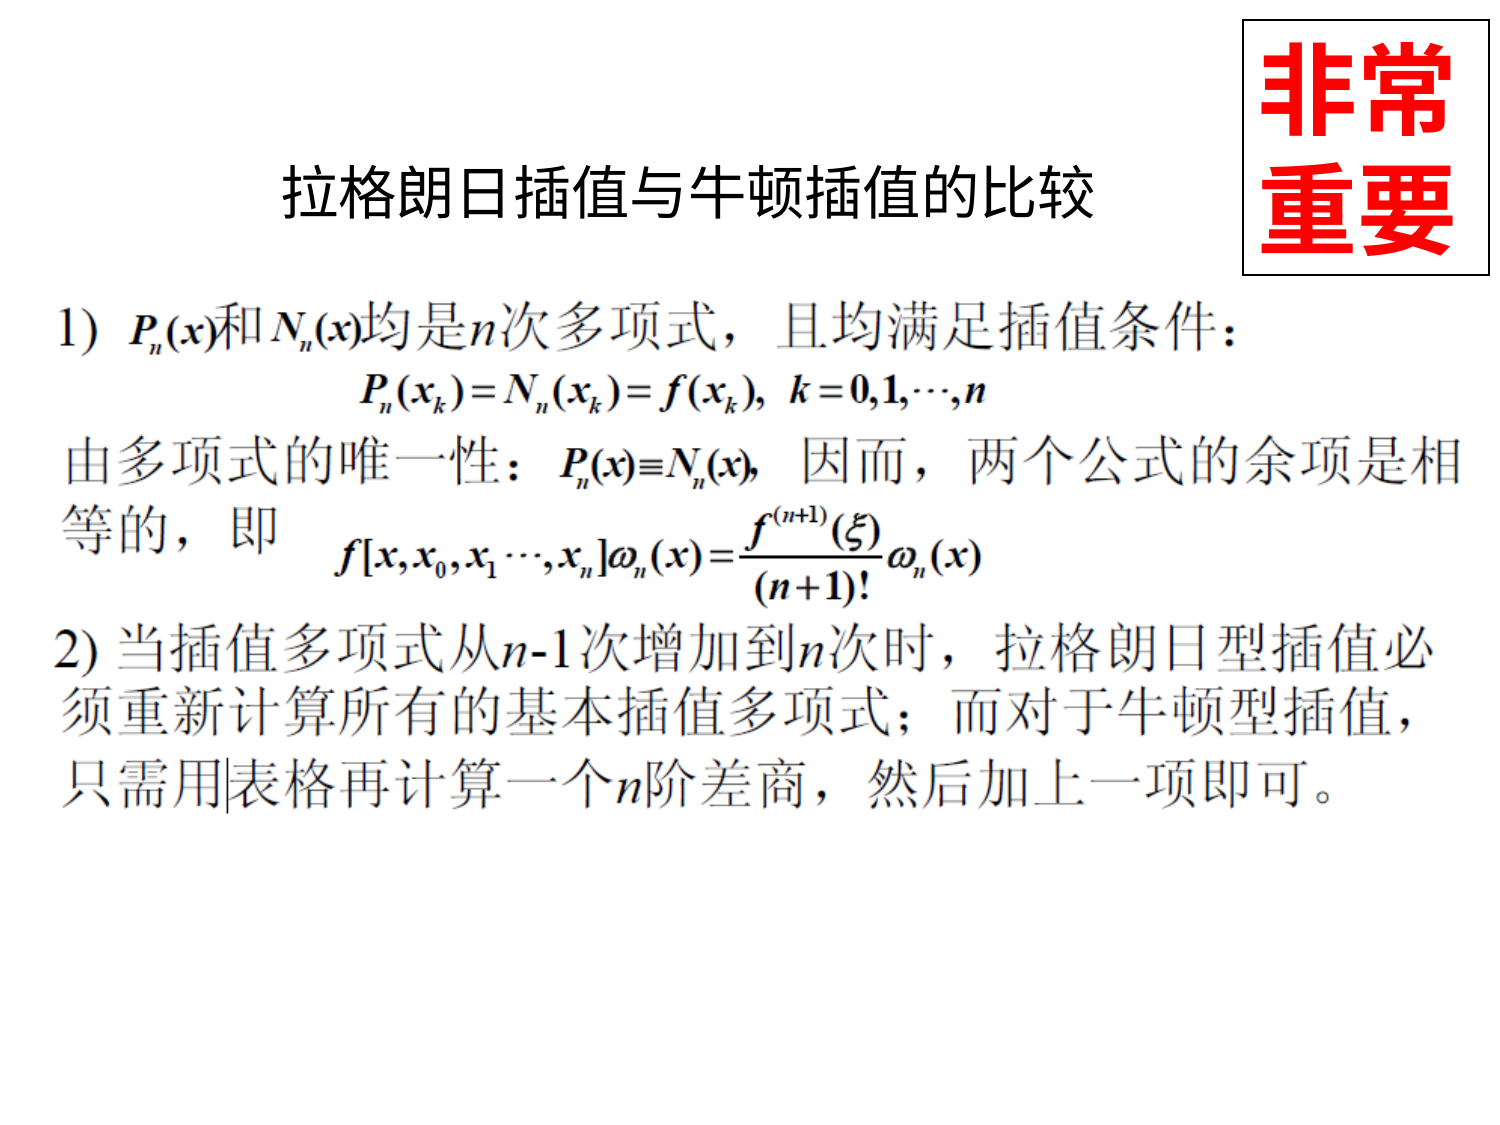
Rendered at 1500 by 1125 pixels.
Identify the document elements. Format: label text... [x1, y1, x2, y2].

picture [40, 296, 1496, 829]
text_box 拉格朗日插值与牛顿插值的比较 [265, 149, 1242, 234]
text_box 非常重要 [1242, 19, 1490, 276]
